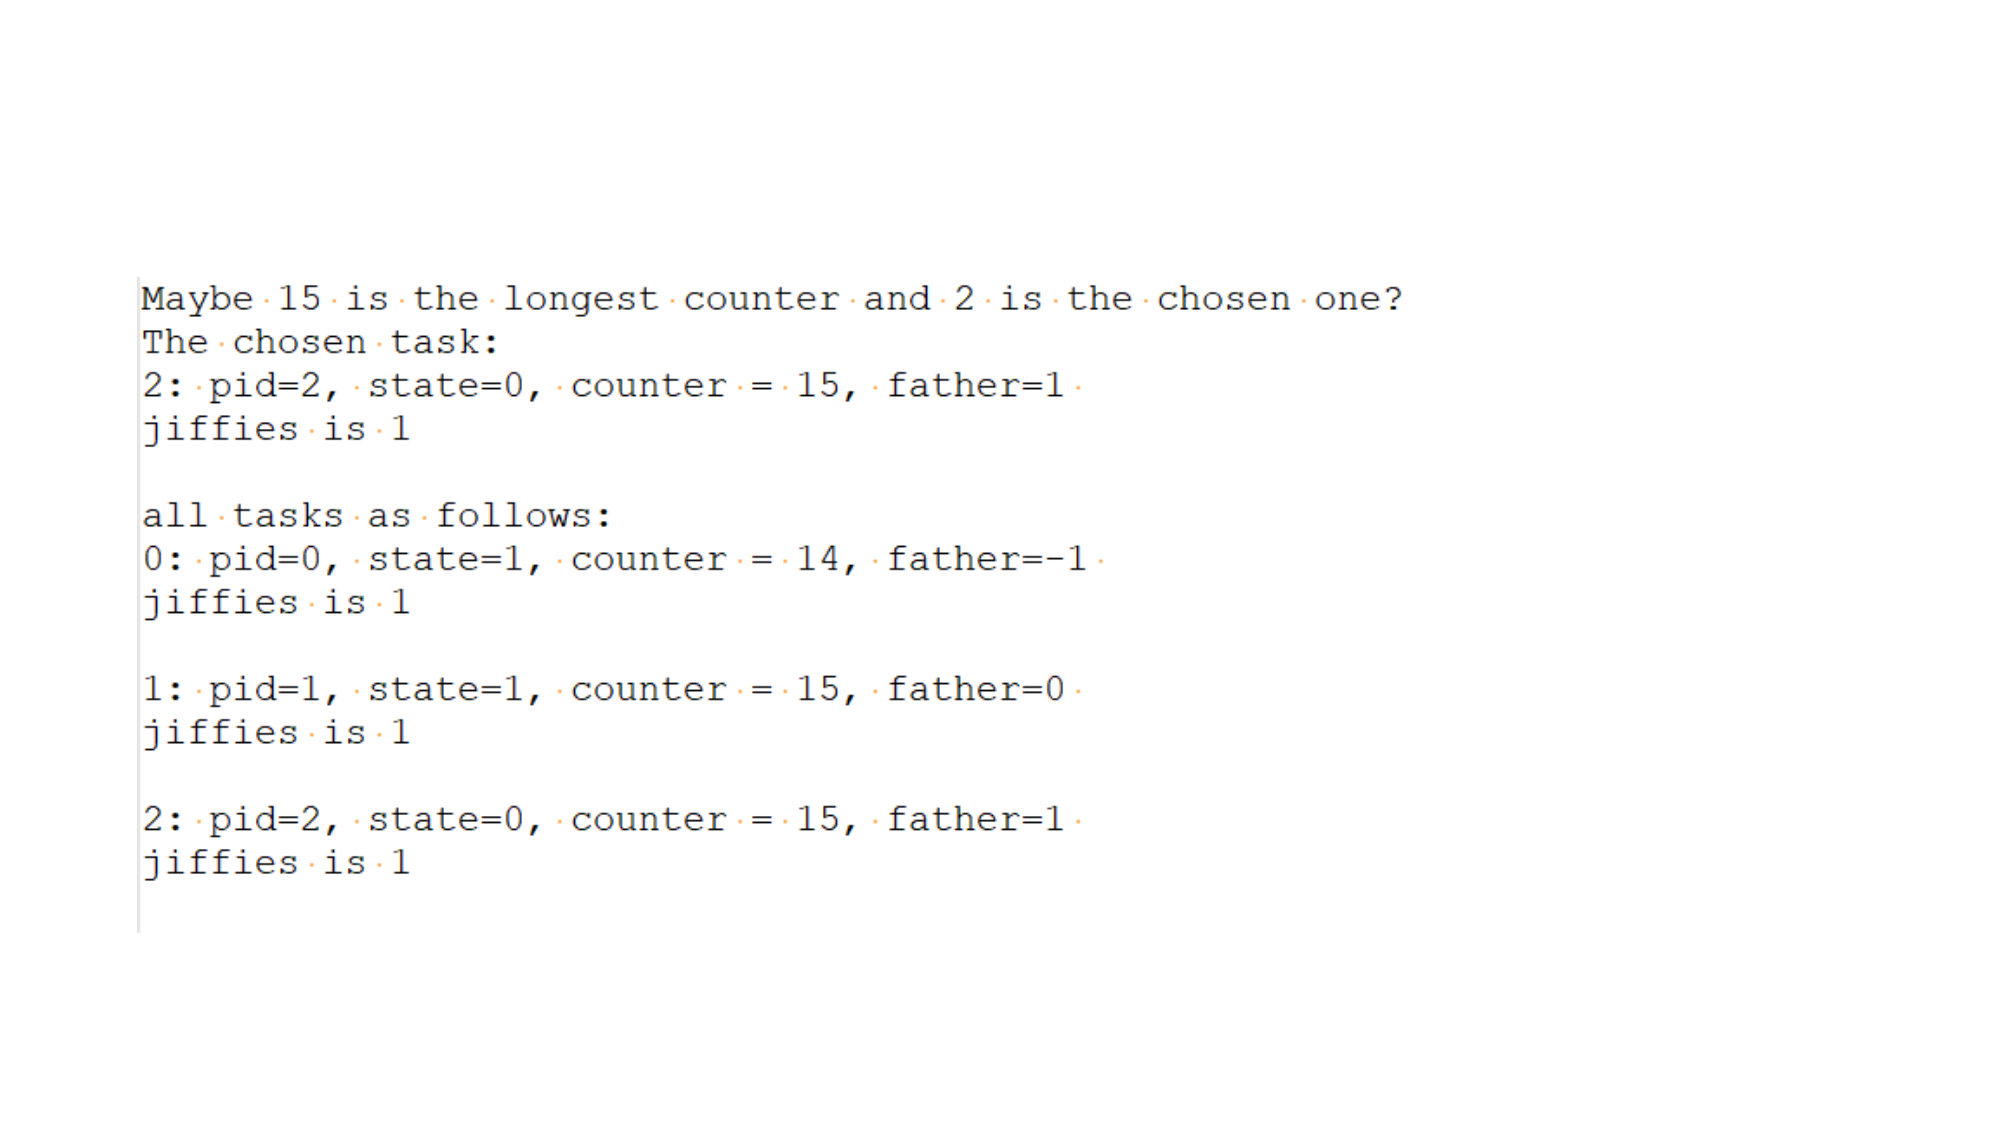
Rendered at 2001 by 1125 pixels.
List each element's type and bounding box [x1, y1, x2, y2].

picture [137, 277, 1899, 933]
